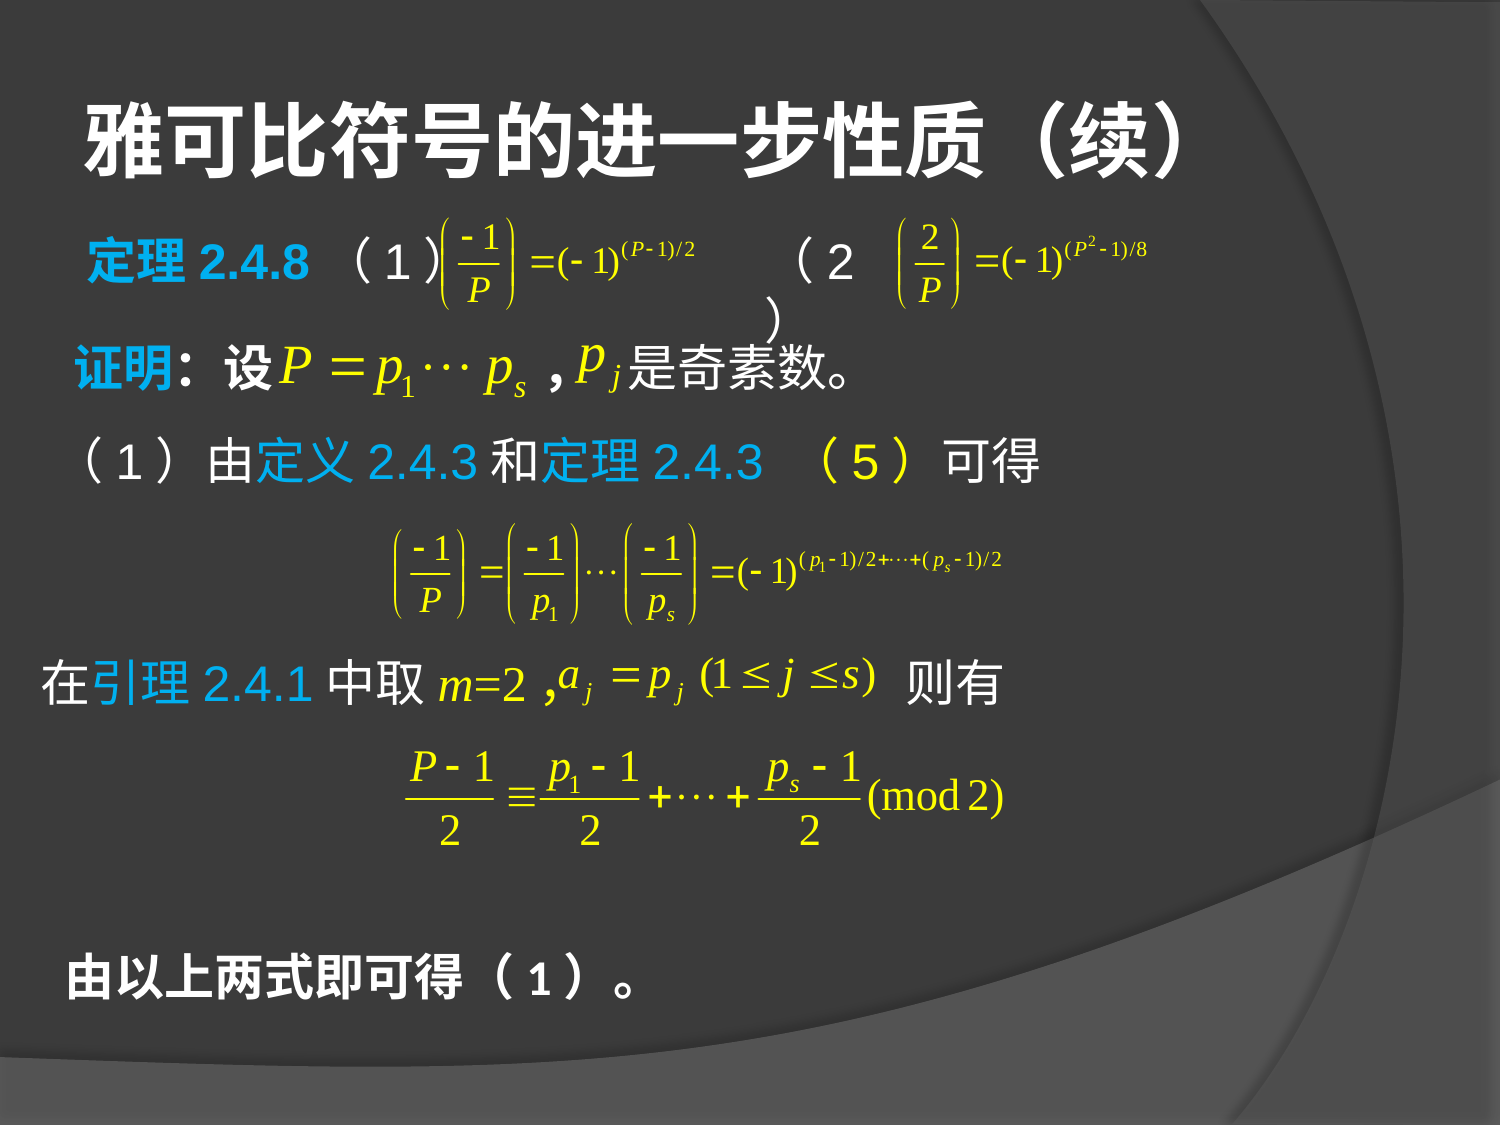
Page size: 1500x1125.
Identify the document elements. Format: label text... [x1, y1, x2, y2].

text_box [398, 737, 1013, 856]
text_box 则有 [894, 644, 1055, 720]
title 雅可比符号的进一步性质（续） [75, 45, 1300, 233]
text_box （2） [750, 222, 891, 358]
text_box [386, 515, 1010, 633]
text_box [562, 316, 634, 405]
text_box 证明：设 ， 是奇素数。 [548, 328, 554, 404]
text_box 证明：设 ， 是奇素数。 [58, 328, 261, 404]
text_box （1）由定义2.4.3和定理2.4.3 （5）可得 [38, 421, 1057, 497]
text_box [433, 210, 704, 318]
text_box 证明：设 ， 是奇素数。 [642, 328, 868, 404]
text_box 由以上两式即可得（1）。 [49, 937, 679, 1013]
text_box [269, 327, 540, 412]
text_box 定理2.4.8（1） [72, 222, 425, 298]
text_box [890, 210, 1154, 317]
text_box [550, 644, 886, 716]
text_box 在引理2.4.1中取m=2， [25, 644, 543, 720]
